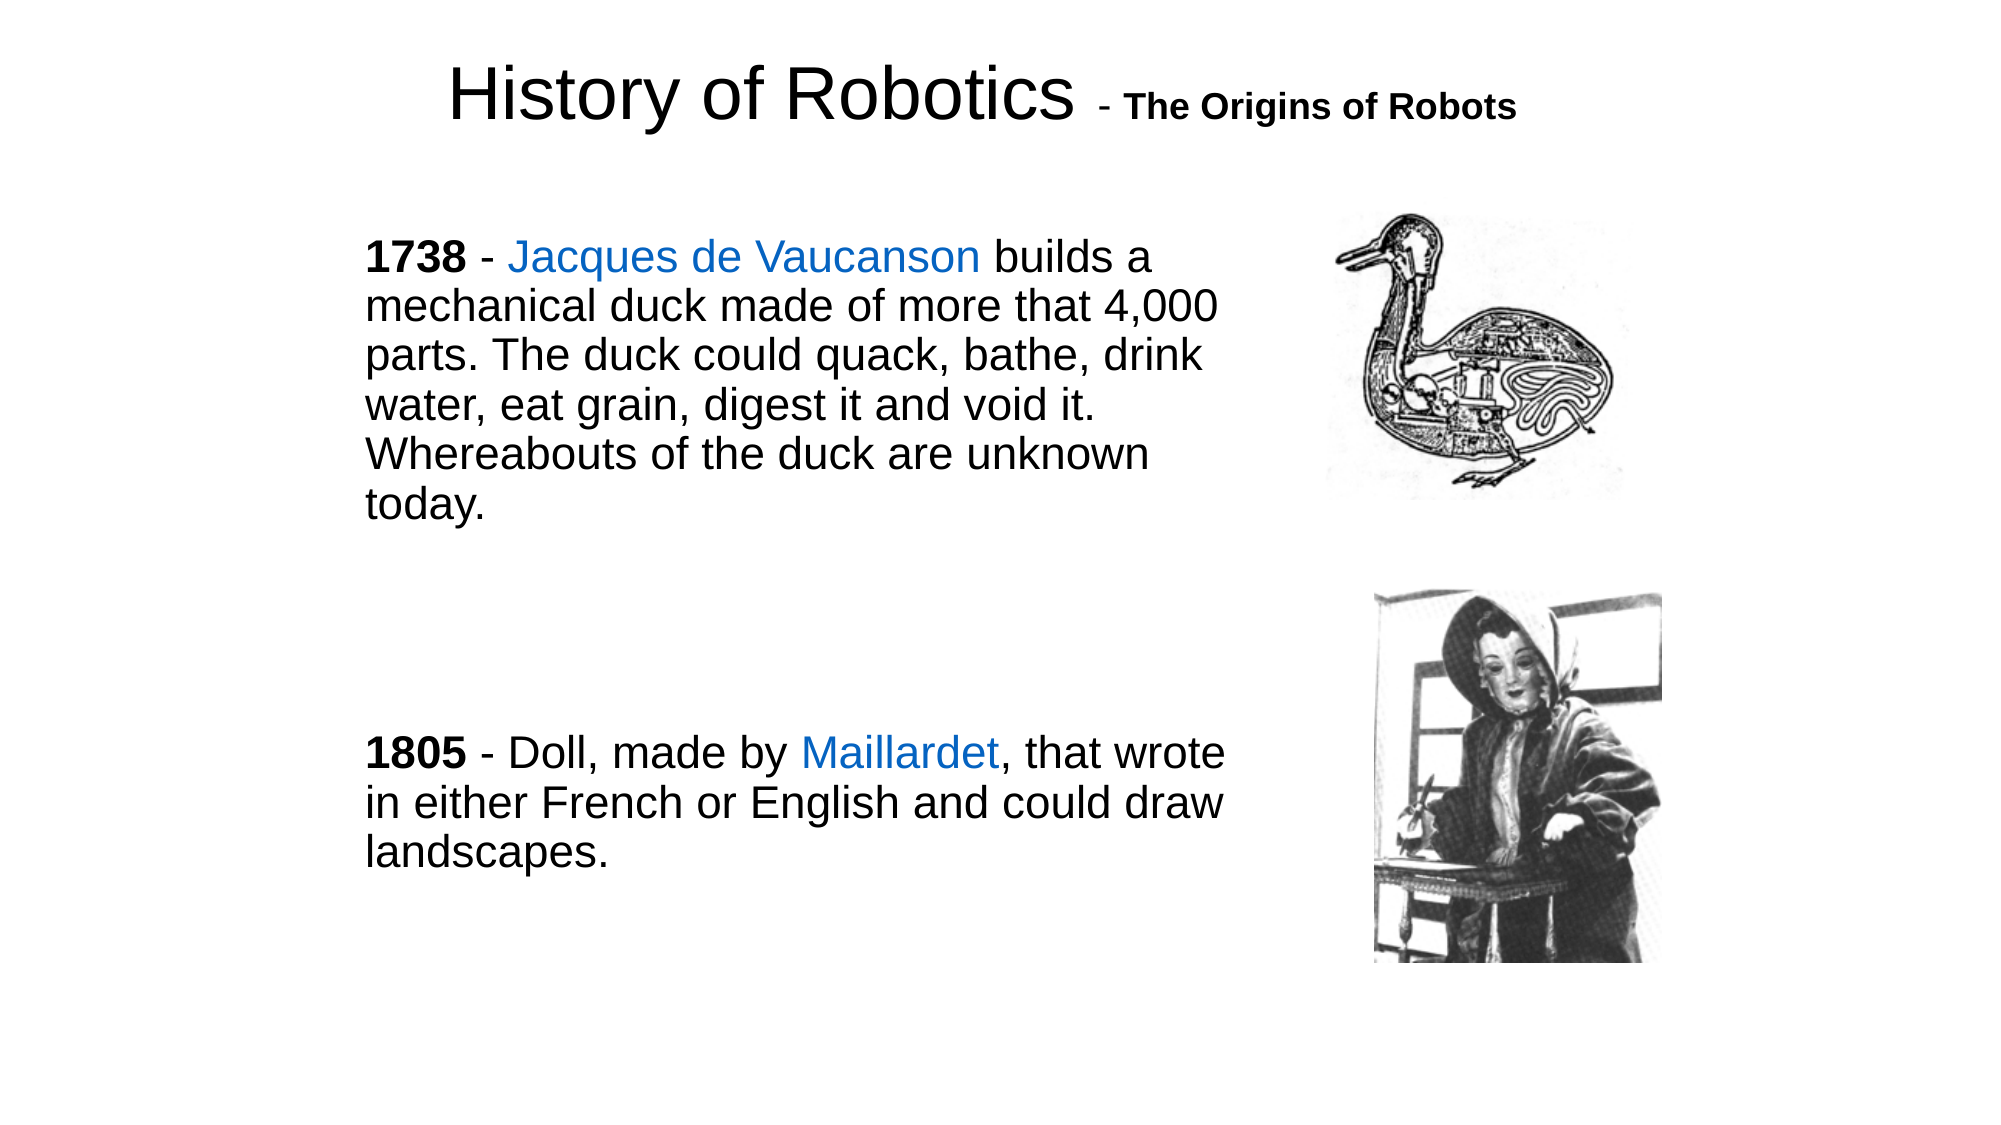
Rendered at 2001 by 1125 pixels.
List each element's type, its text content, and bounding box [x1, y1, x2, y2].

list 1738 - Jacques de Vaucanson builds a mechanical duck made of more that 4,000 parts. The duck could quack, bathe, drink water, eat grain, digest it and void it. Whereabouts of the duck are unknown today. 1805 - Doll, made by Maillardet, that wrote in either French or English and could draw landscapes. [312, 224, 1250, 888]
picture [1374, 587, 1662, 963]
picture [1324, 197, 1634, 500]
text_box History of Robotics - The Origins of Robots [432, 37, 1533, 143]
